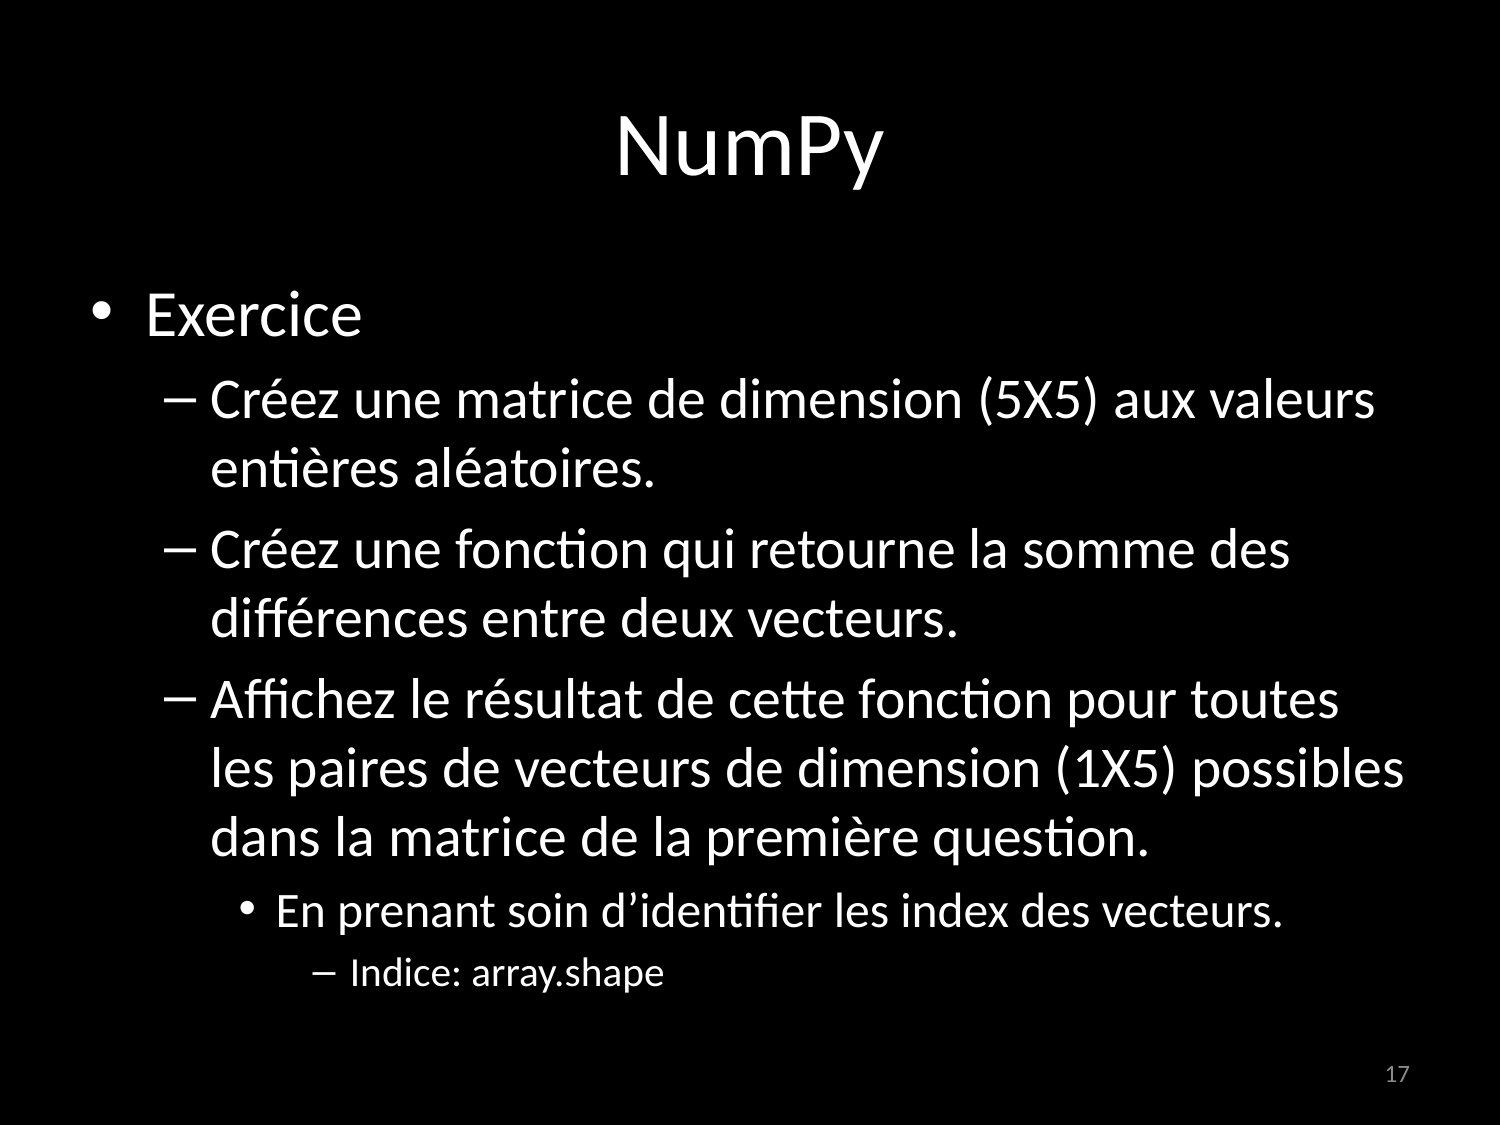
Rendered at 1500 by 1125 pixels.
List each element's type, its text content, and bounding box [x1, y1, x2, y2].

slide_number 17 [1074, 1042, 1425, 1103]
list Exercice Créez une matrice de dimension (5X5) aux valeurs entières aléatoires. Créez une fonction qui retourne la somme des différences entre deux vecteurs. Affichez le résultat de cette fonction pour toutes les paires de vecteurs de dimension (1X5) possibles dans la matrice de la première question. En prenant soin d’identifier les index des vecteurs. Indice: array.shape [75, 262, 1425, 1005]
title NumPy [75, 45, 1425, 233]
